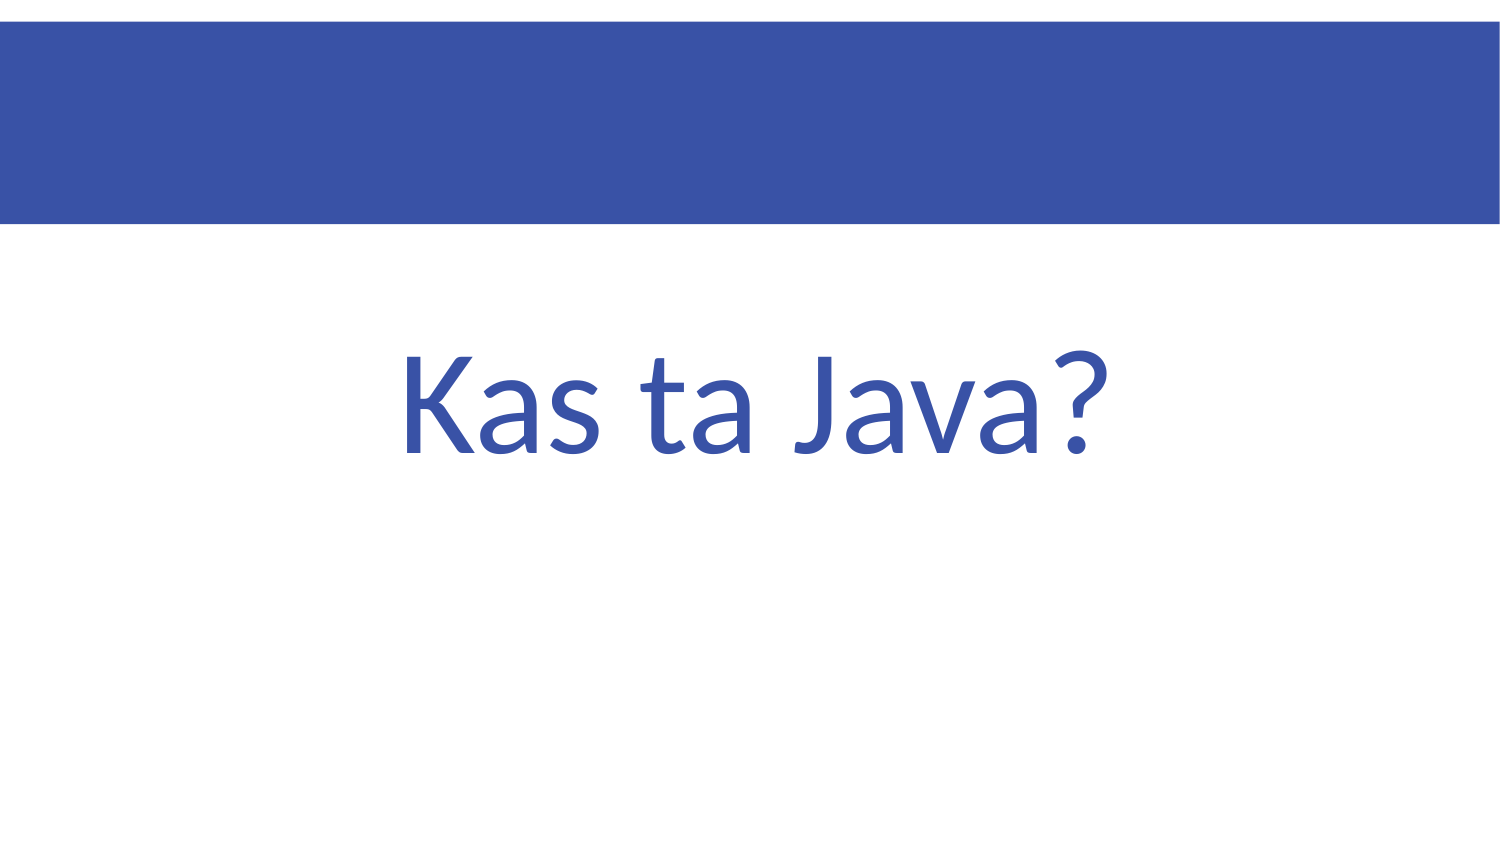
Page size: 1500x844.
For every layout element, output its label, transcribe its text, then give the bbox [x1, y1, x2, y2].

list Kas ta Java? [50, 309, 1448, 647]
